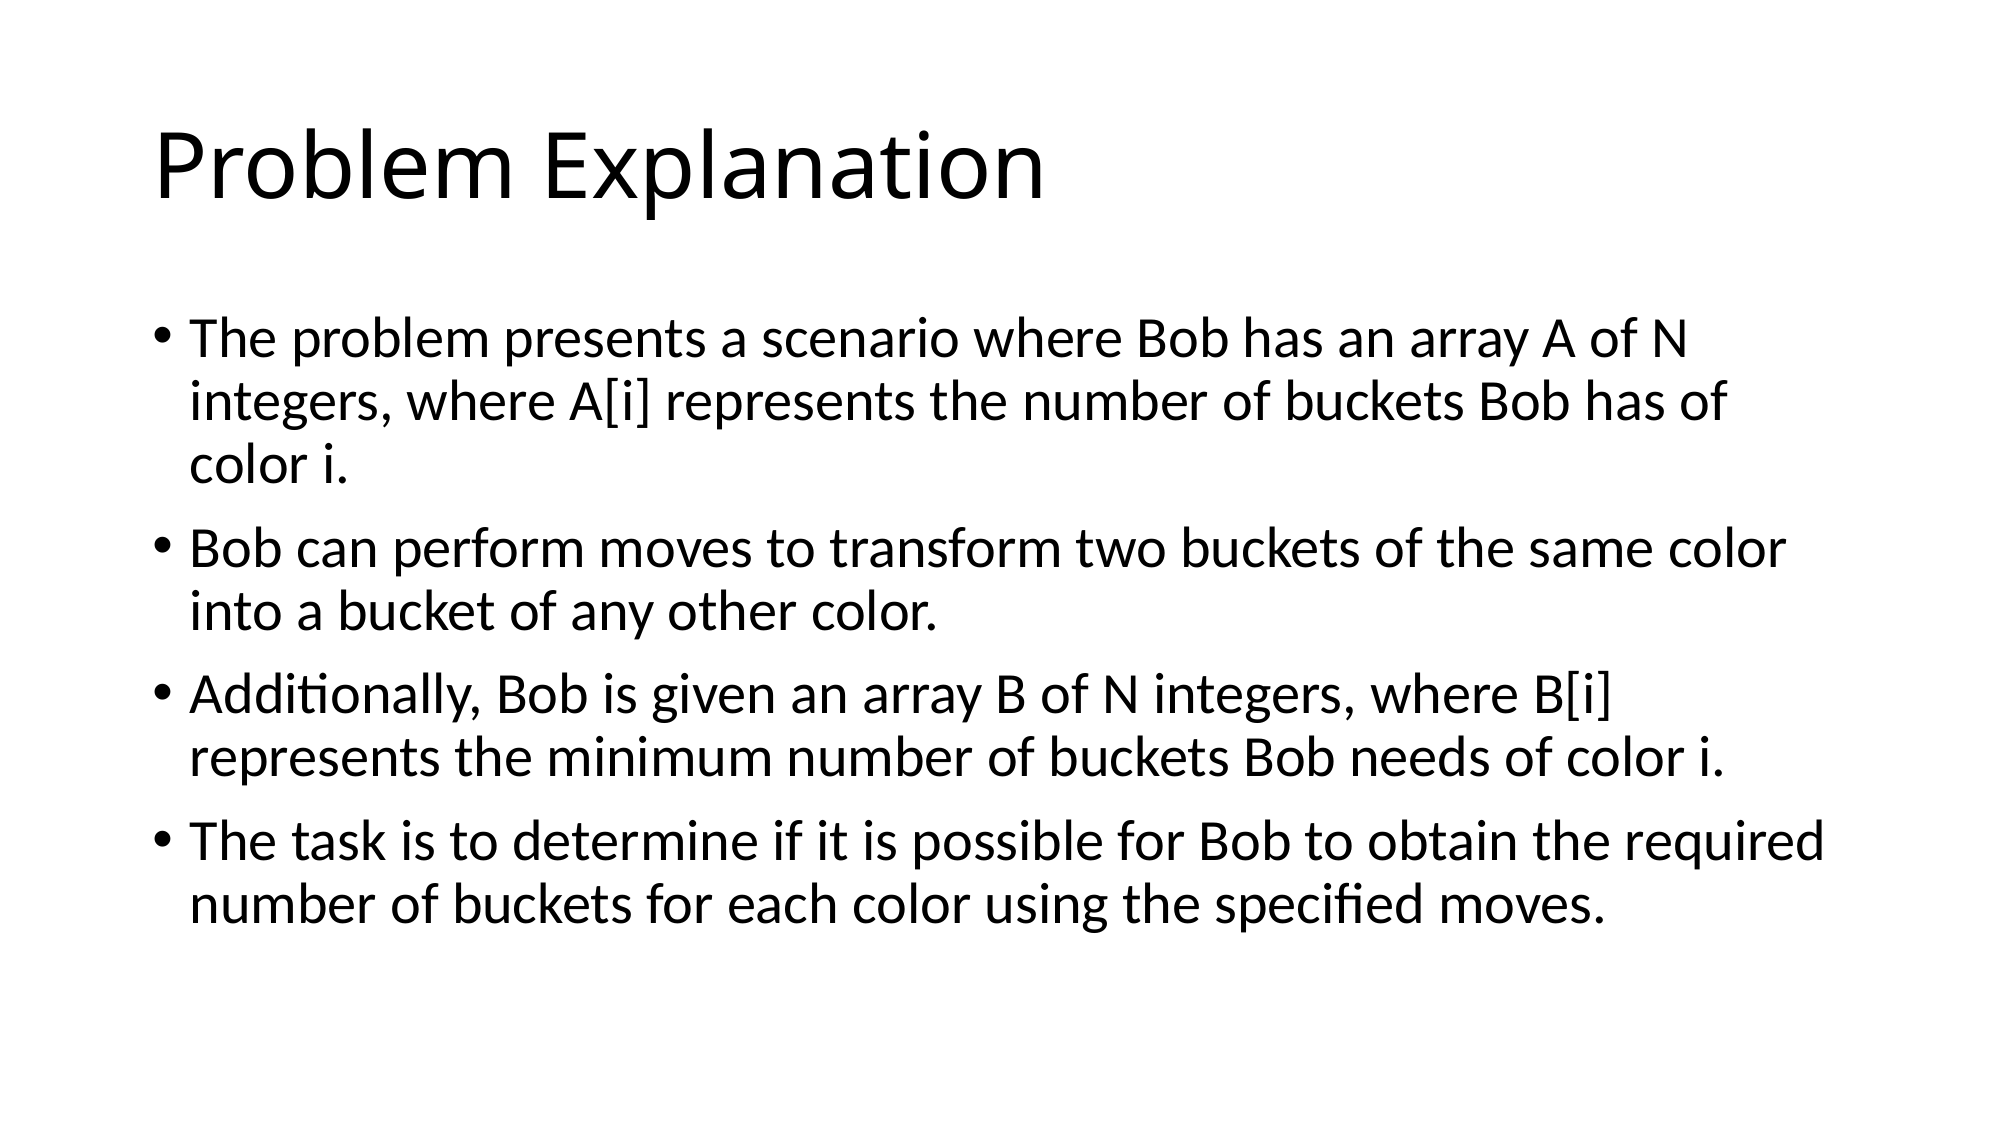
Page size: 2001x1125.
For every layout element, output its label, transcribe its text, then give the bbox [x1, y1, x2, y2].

title Problem Explanation [137, 59, 1863, 278]
list The problem presents a scenario where Bob has an array A of N integers, where A[i] represents the number of buckets Bob has of color i. Bob can perform moves to transform two buckets of the same color into a bucket of any other color. Additionally, Bob is given an array B of N integers, where B[i] represents the minimum number of buckets Bob needs of color i. The task is to determine if it is possible for Bob to obtain the required number of buckets for each color using the specified moves. [137, 299, 1863, 1014]
